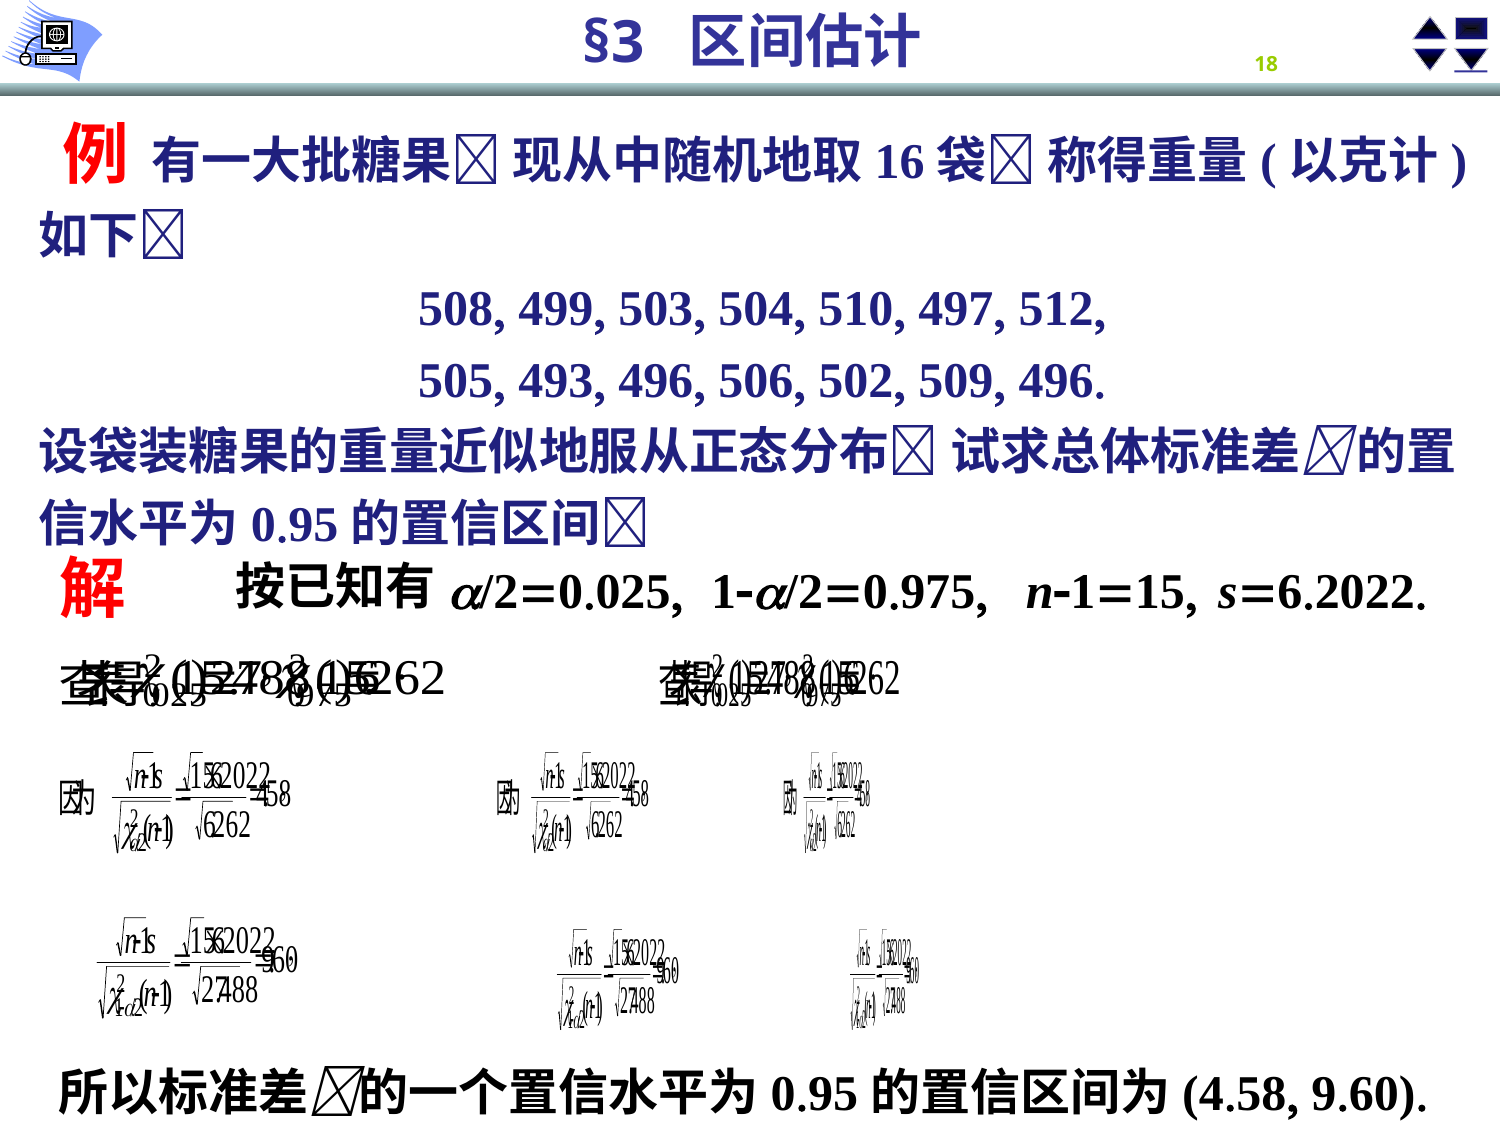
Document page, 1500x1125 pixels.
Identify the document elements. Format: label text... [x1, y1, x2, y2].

picture [38, 892, 515, 1046]
text_box 解 [59, 529, 142, 614]
text_box 按已知有 [235, 542, 436, 613]
picture [829, 903, 993, 1057]
text_box s62022 [1218, 546, 1440, 619]
text_box 1/20975 [711, 546, 1001, 613]
text_box 例 有一大批糖果 现从中随机地取16袋 称得重量(以克计)如下 508 499 503 504 510 497 512 505 493 496 506 502 509 496 设袋装糖果的重量近似地服从正态分布 试求总体标准差 的置信水平为095的置信区间 [38, 95, 1498, 552]
picture [521, 903, 810, 1057]
text_box n115 [1025, 546, 1211, 619]
picture [58, 615, 1034, 881]
text_box 所以标准差的一个置信水平为095的置信区间为(458 960) [58, 1048, 1484, 1121]
text_box /20025 [447, 546, 696, 613]
